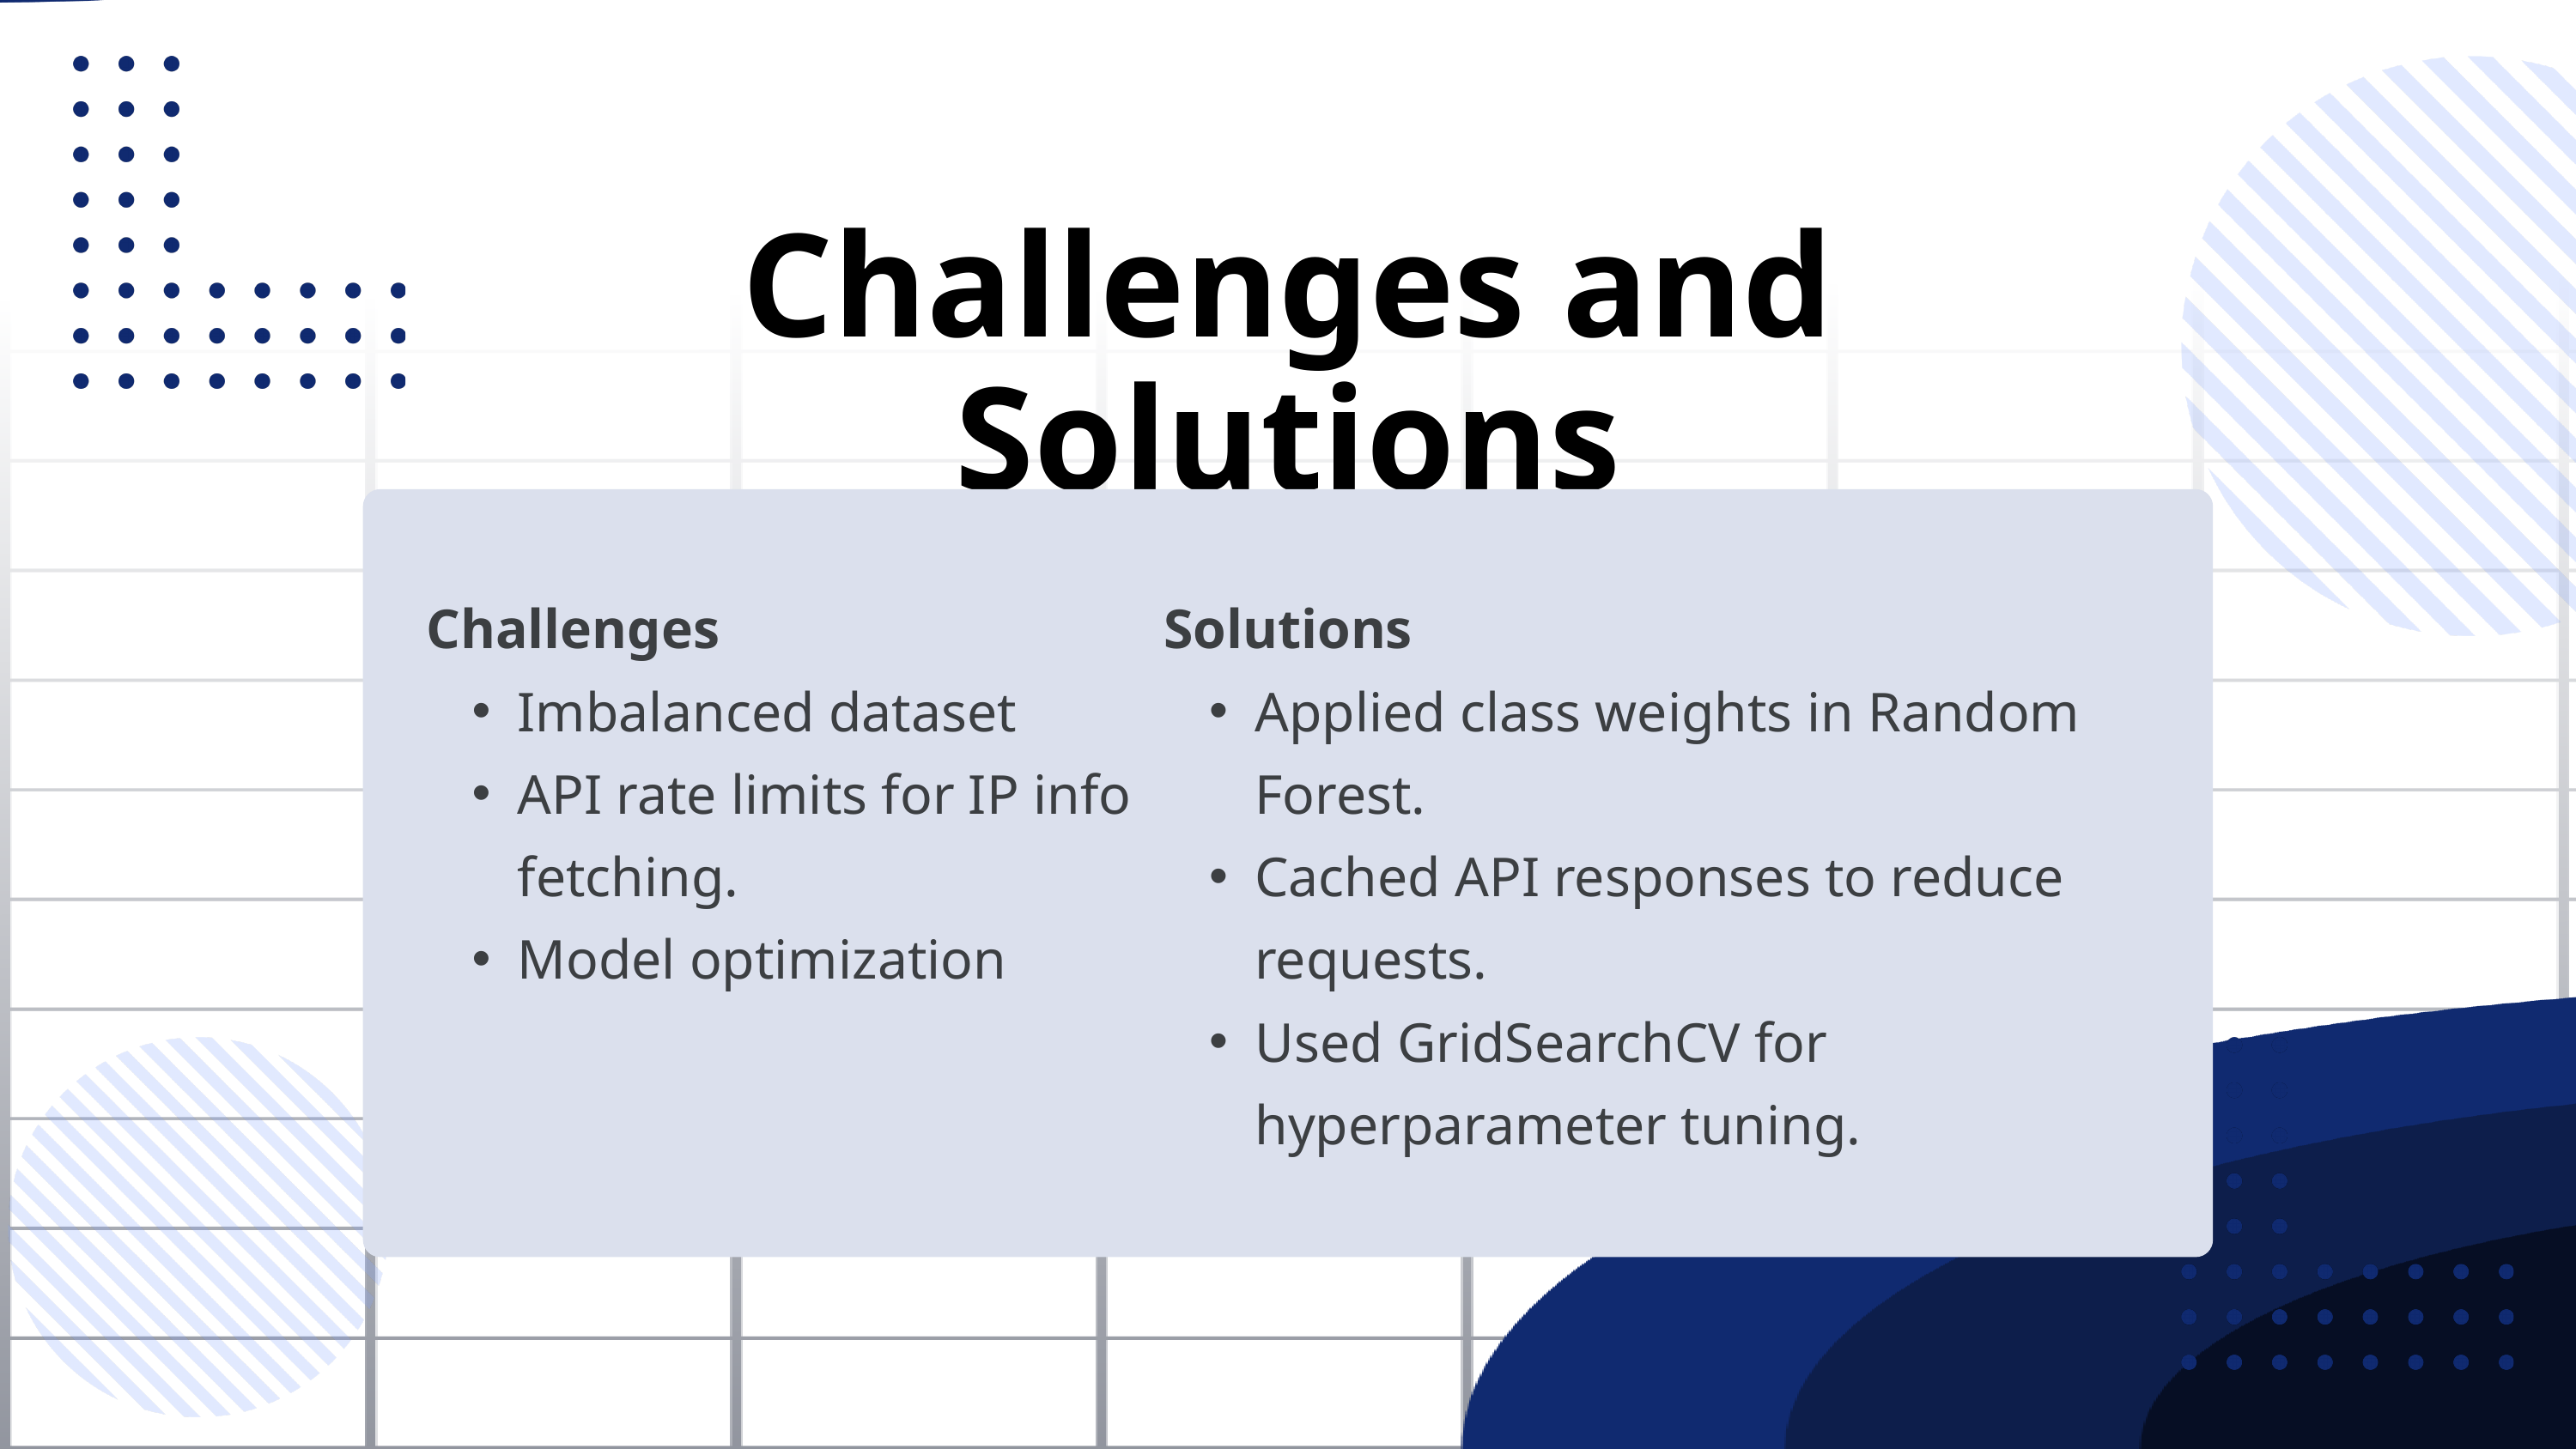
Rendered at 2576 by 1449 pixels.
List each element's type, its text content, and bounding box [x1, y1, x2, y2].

text_box [73, 56, 406, 389]
text_box [2181, 1037, 2514, 1370]
text_box [2181, 56, 2576, 636]
text_box Challenges and Solutions [461, 212, 2115, 487]
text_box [362, 488, 2214, 1258]
text_box [8, 1037, 388, 1417]
text_box [0, 0, 2576, 1449]
